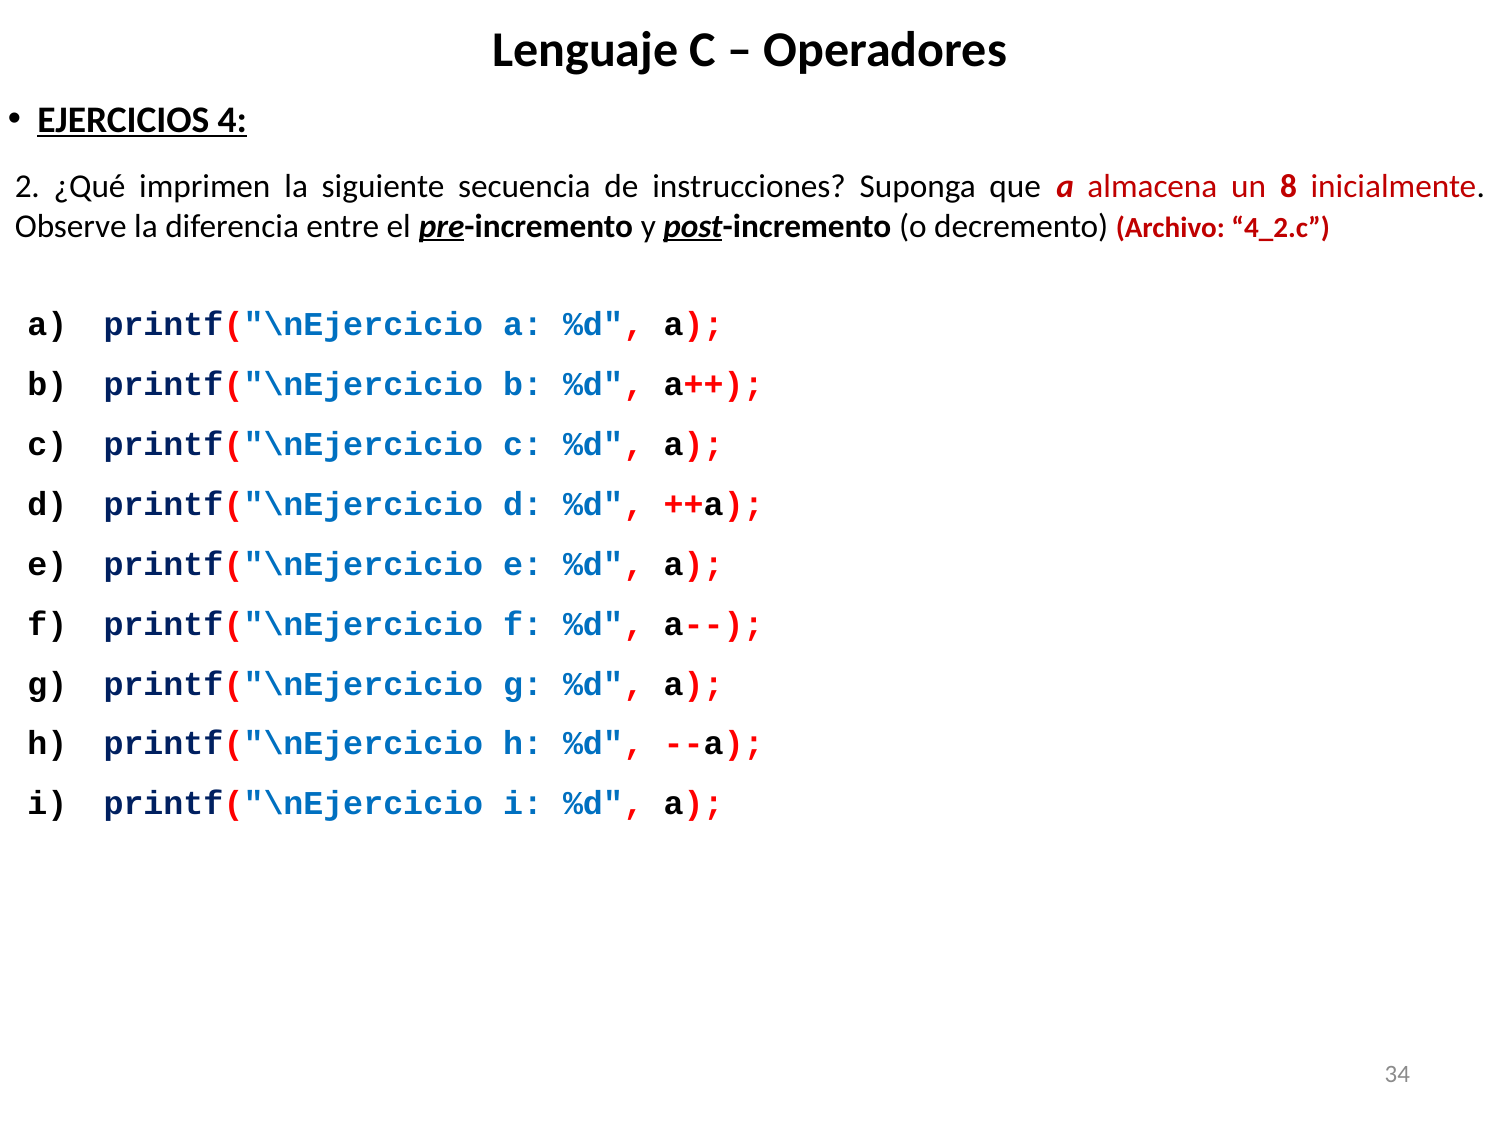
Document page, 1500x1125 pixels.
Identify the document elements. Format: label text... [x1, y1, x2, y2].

text_box printf("\nEjercicio a: %d", a); printf("\nEjercicio b: %d", a++); printf("\nEjercicio c: %d", a); printf("\nEjercicio d: %d", ++a); printf("\nEjercicio e: %d", a); printf("\nEjercicio f: %d", a--); printf("\nEjercicio g: %d", a); printf("\nEjercicio h: %d", --a); printf("\nEjercicio i: %d", a); [12, 274, 1481, 829]
text_box EJERCICIOS 4: [0, 87, 1494, 148]
text_box 2. ¿Qué imprimen la siguiente secuencia de instrucciones? Suponga que a almacena un 8 inicialmente. Observe la diferencia entre el pre-incremento y post-incremento (o decremento) (Archivo: “4_2.c”) [0, 156, 1500, 252]
title Lenguaje C – Operadores [75, 0, 1425, 93]
slide_number 34 [1074, 1042, 1425, 1103]
